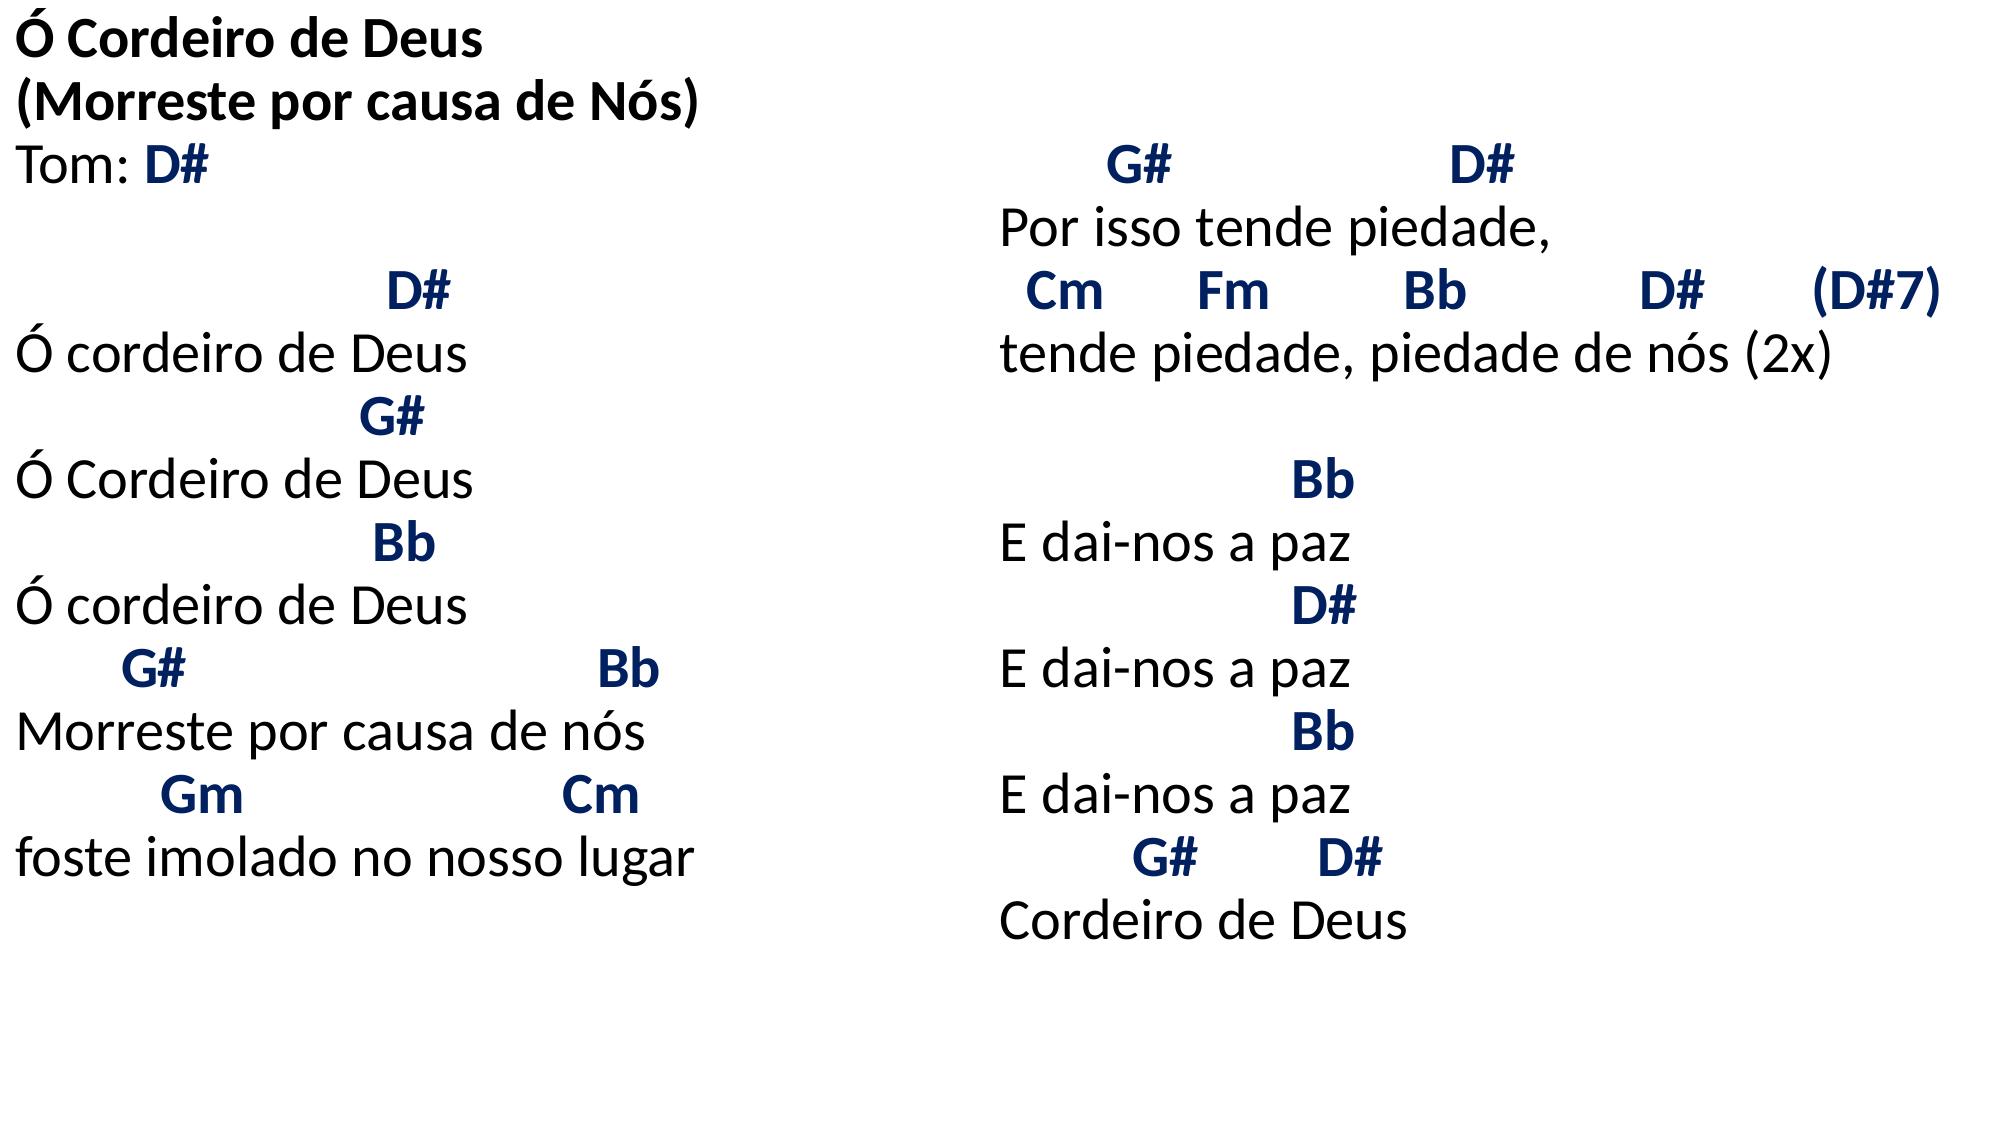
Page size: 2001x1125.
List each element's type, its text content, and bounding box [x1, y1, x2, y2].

title Ó Cordeiro de Deus (Morreste por causa de Nós) Tom: D# D# Ó cordeiro de Deus G# Ó Cordeiro de Deus Bb Ó cordeiro de Deus G# Bb Morreste por causa de nós Gm Cm foste imolado no nosso lugar G# D# Por isso tende piedade, Cm Fm Bb D# (D#7) tende piedade, piedade de nós (2x) Bb E dai-nos a paz D# E dai-nos a paz Bb E dai-nos a paz G# D# Cordeiro de Deus [0, 0, 2000, 1125]
